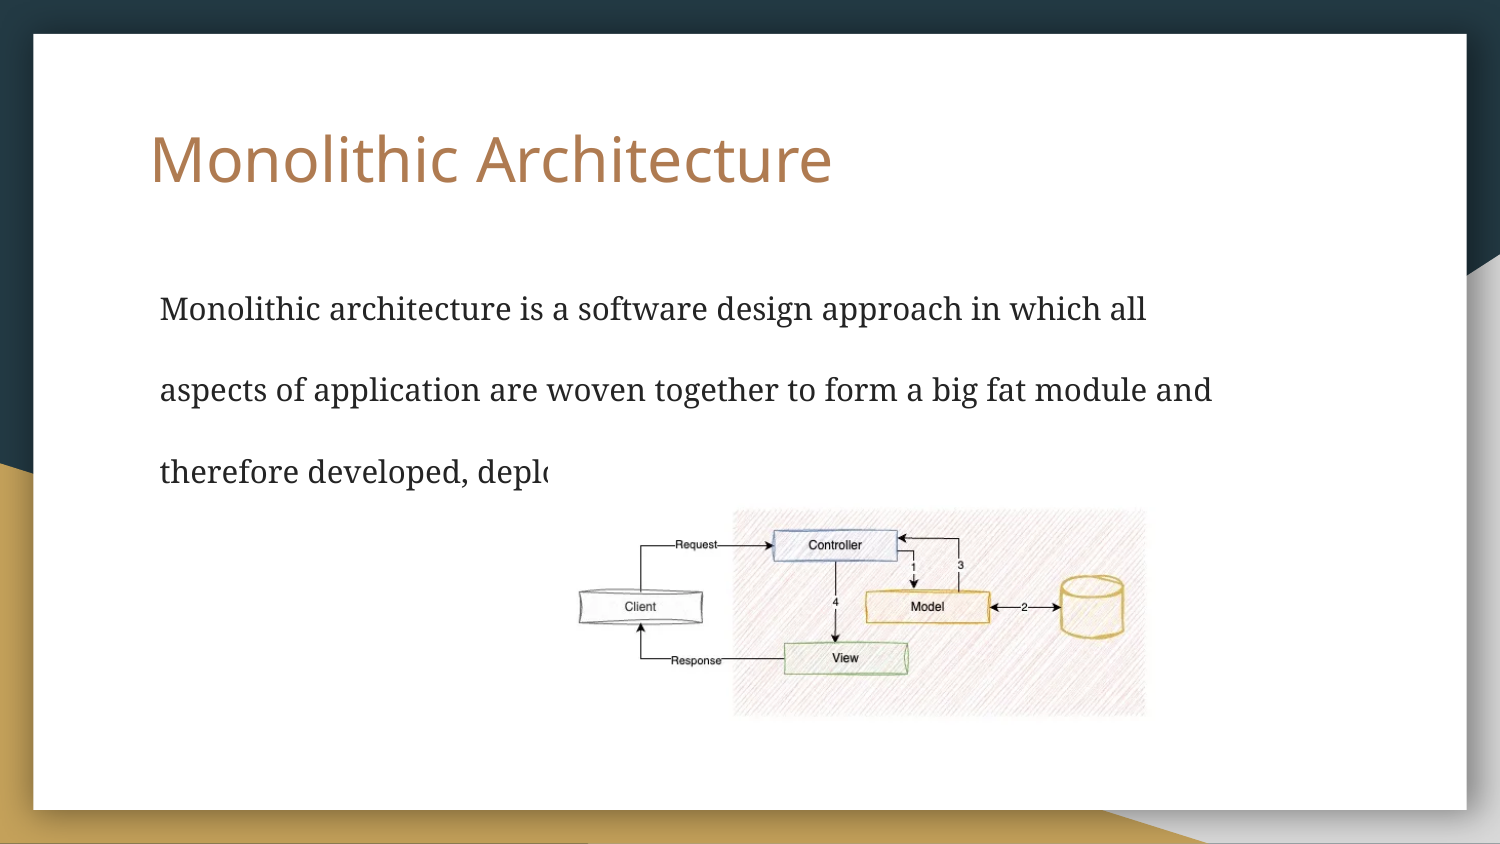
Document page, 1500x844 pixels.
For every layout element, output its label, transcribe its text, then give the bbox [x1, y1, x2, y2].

picture [548, 458, 1186, 767]
title Monolithic Architecture [134, 104, 1366, 237]
text_box Monolithic architecture is a software design approach in which all aspects of application are woven together to form a big fat module and therefore developed, deployed, and maintained as a single unit. [144, 229, 1276, 487]
